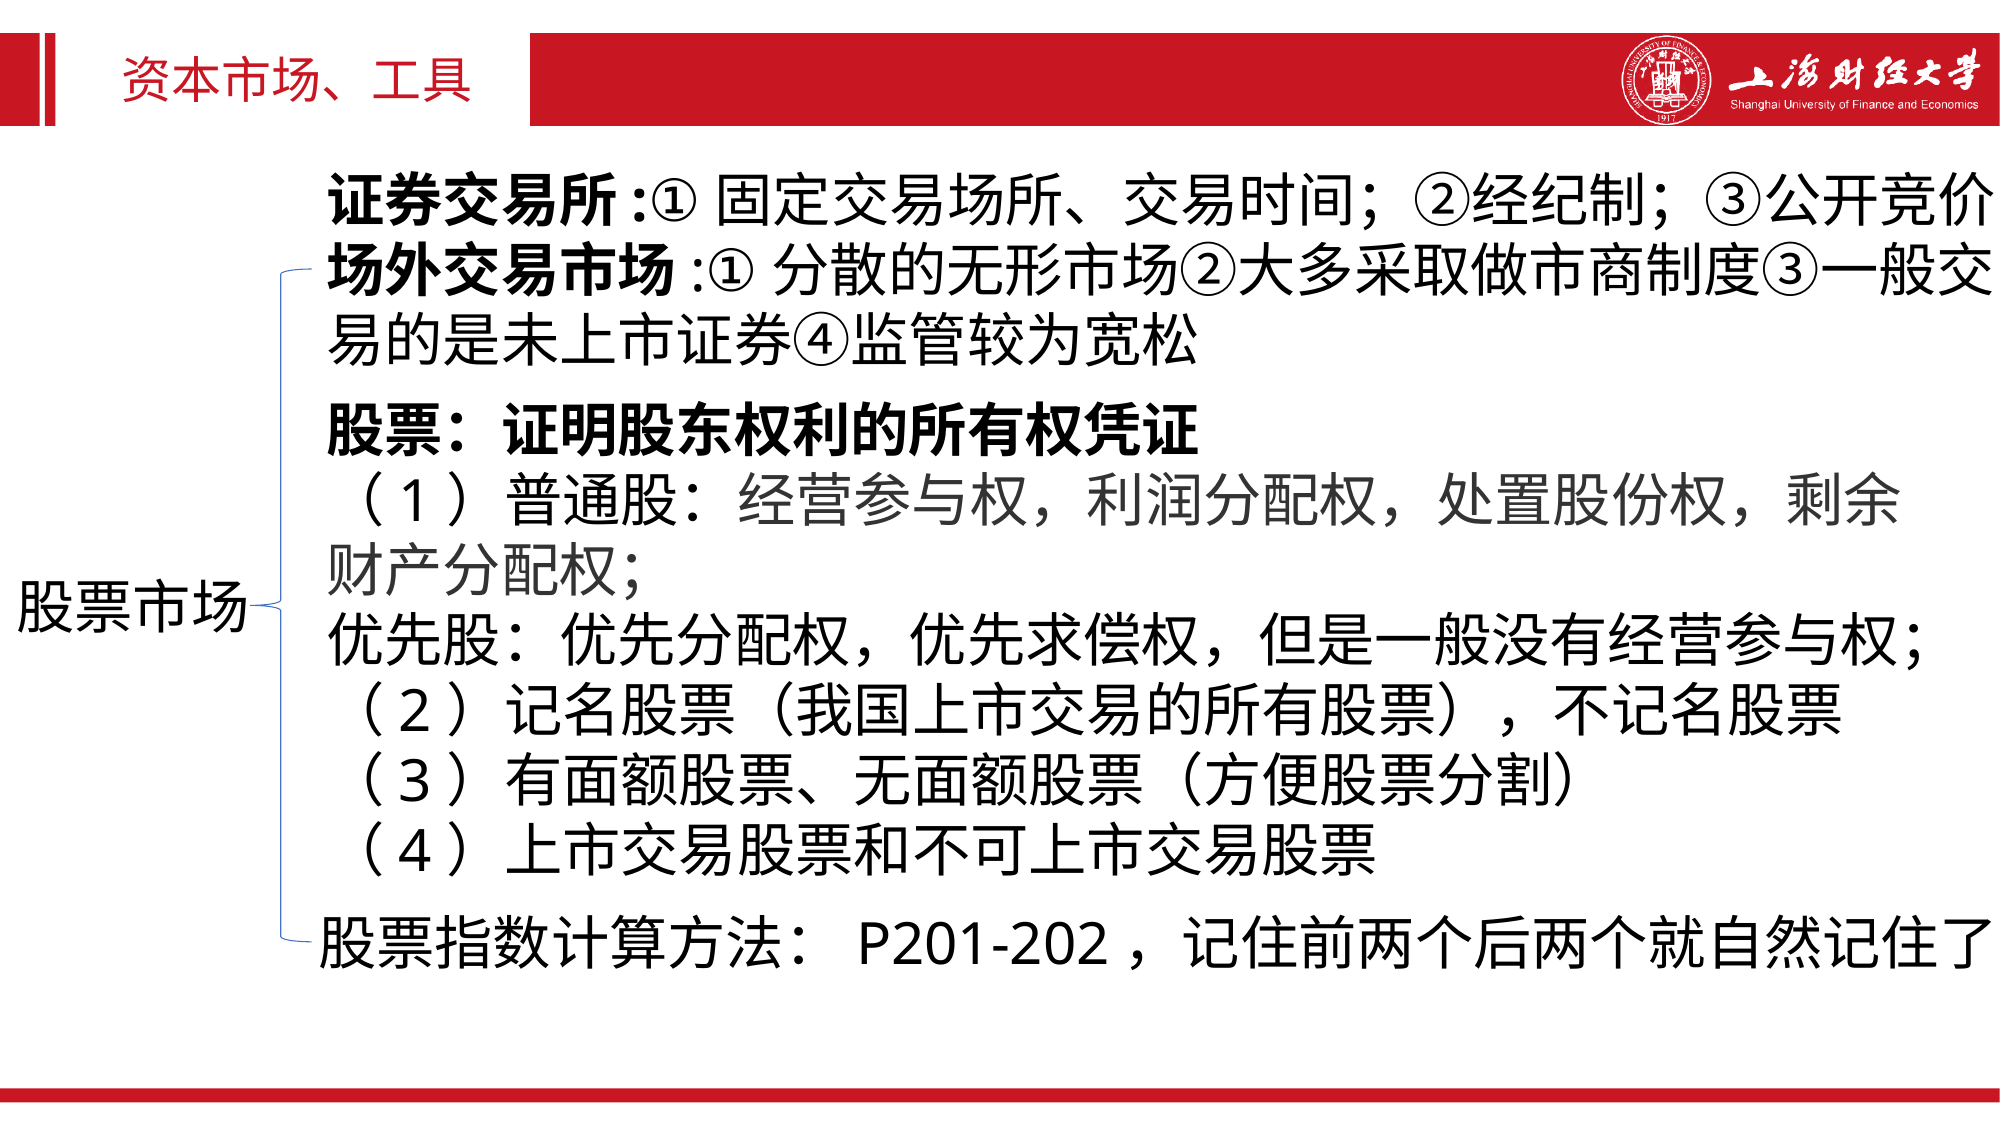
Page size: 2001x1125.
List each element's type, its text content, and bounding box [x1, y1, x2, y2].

text_box 证券交易所:①固定交易场所、交易时间；②经纪制；③公开竞价 场外交易市场:①分散的无形市场②大多采取做市商制度③一般交易的是未上市证券④监管较为宽松 [311, 155, 2000, 381]
text_box 资本市场、工具 [107, 41, 487, 116]
text_box 股票：证明股东权利的所有权凭证 （1）普通股：经营参与权，利润分配权，处置股份权，剩余财产分配权； 优先股：优先分配权，优先求偿权，但是一般没有经营参与权； （2）记名股票（我国上市交易的所有股票），不记名股票 （3）有面额股票、无面额股票（方便股票分割） （4）上市交易股票和不可上市交易股票 [311, 385, 1970, 891]
picture [1595, 0, 2000, 172]
text_box 股票指数计算方法：P201-202，记住前两个后两个就自然记住了 [303, 898, 2000, 984]
text_box [249, 268, 312, 943]
text_box 股票市场 [1, 562, 265, 648]
